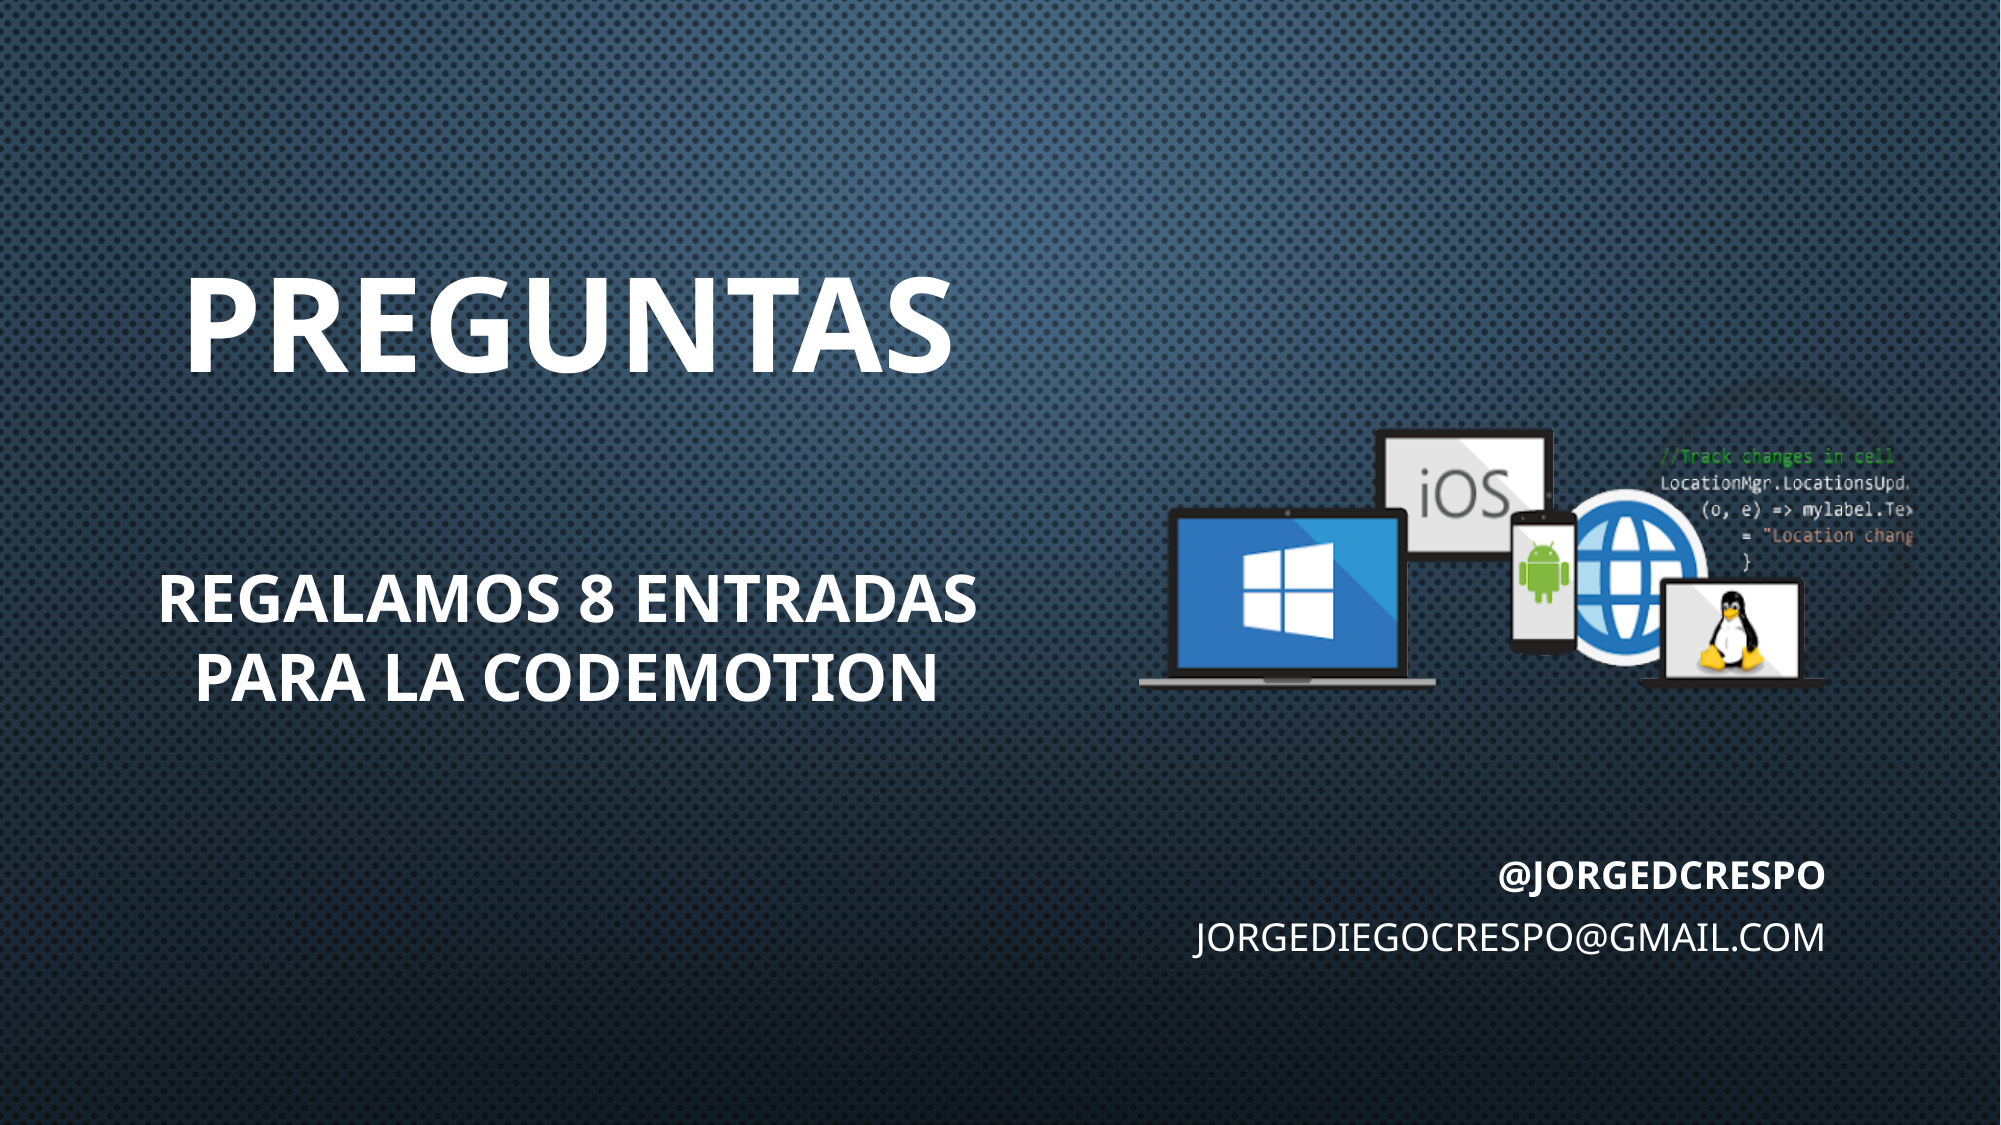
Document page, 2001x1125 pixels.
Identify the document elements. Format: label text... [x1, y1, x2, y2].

picture [1139, 376, 1917, 690]
subtitle @JORGEDCRESPO JORGEDIEGOCRESPO@GMAIL.COM [1139, 814, 1842, 967]
title PREGUNTAS Regalamos 8 entradas para la codemotion [83, 75, 1052, 732]
